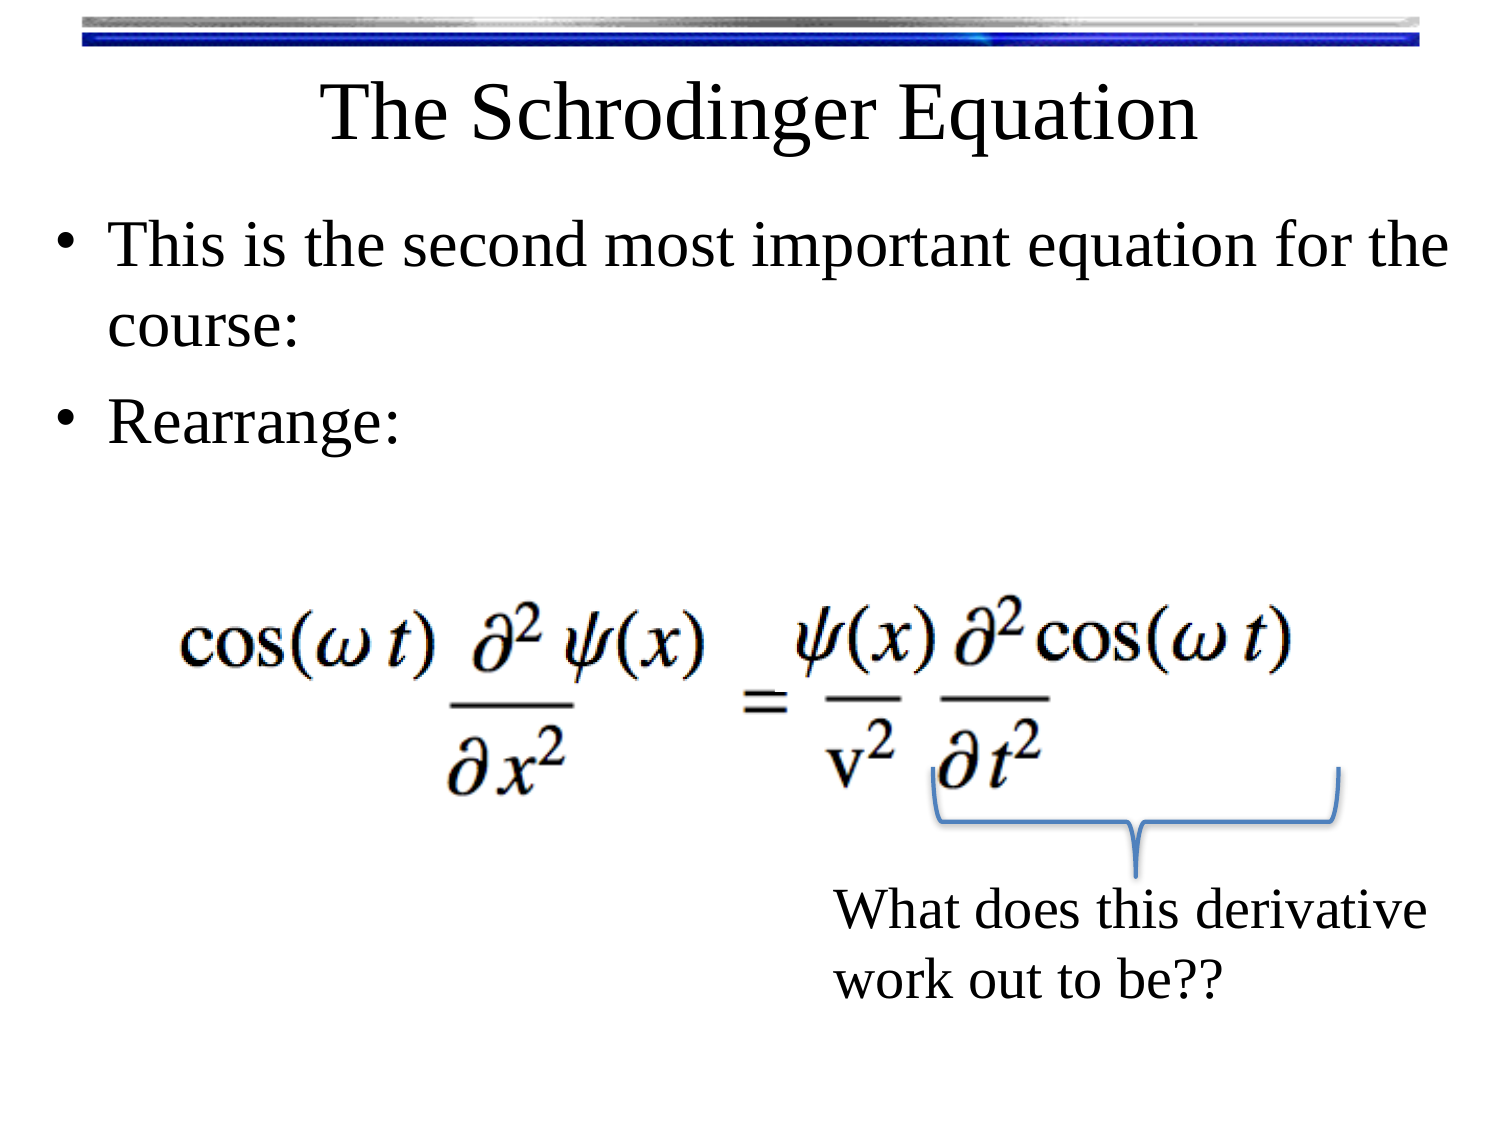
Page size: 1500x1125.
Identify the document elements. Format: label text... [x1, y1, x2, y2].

text_box What does this derivative work out to be?? [819, 862, 1463, 1018]
text_box The Schrodinger Equation [22, 13, 1498, 199]
text_box This is the second most important equation for the course: Rearrange: [37, 199, 1463, 344]
picture [79, 12, 1426, 52]
picture [175, 577, 1305, 823]
text_box [935, 766, 1341, 862]
